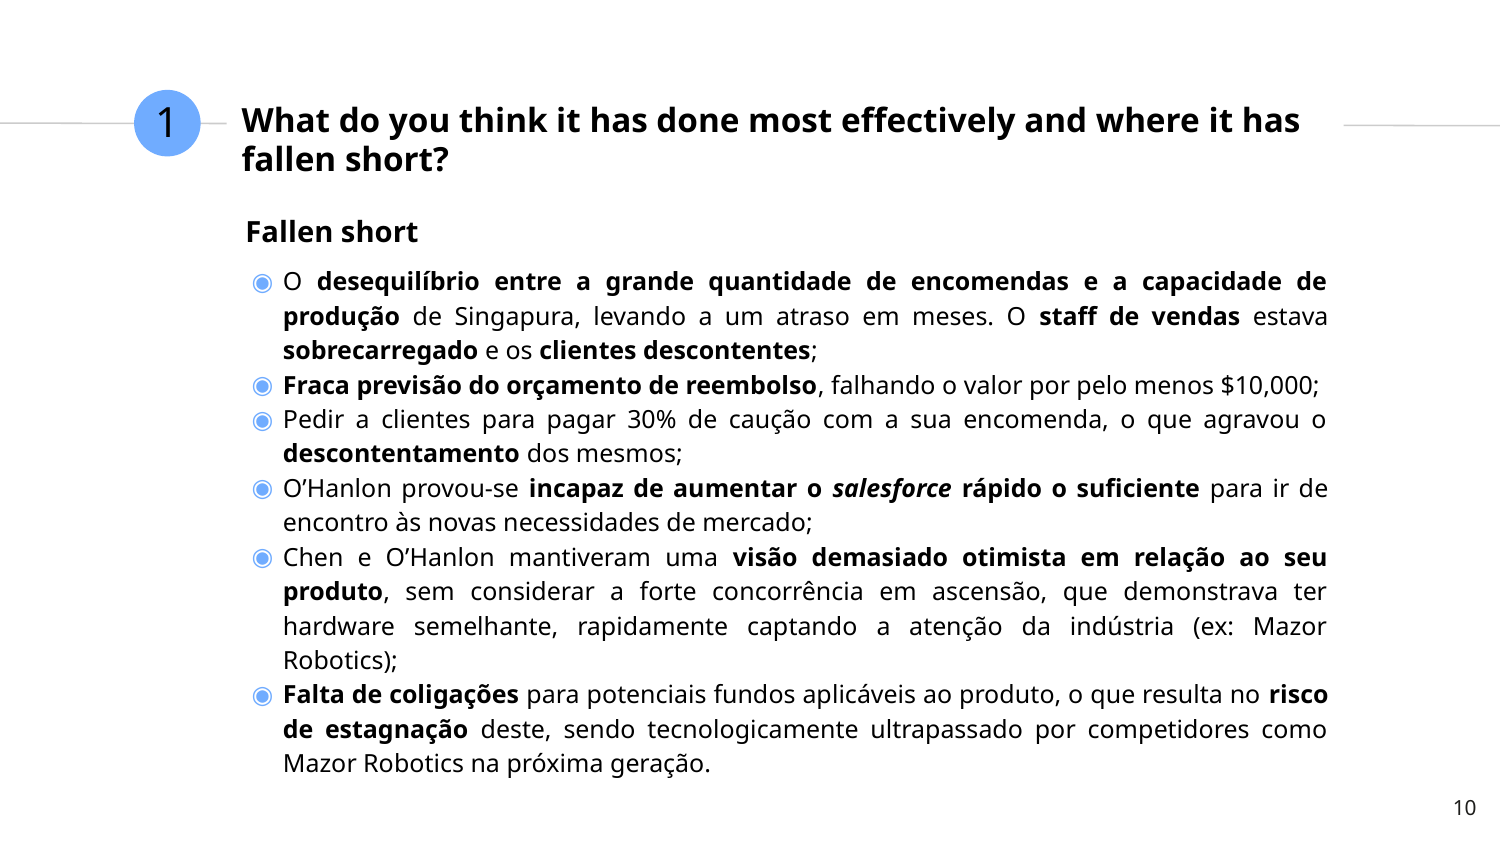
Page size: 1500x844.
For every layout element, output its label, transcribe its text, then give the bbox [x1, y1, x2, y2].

text_box 1 [136, 88, 199, 154]
list Fallen short O desequilíbrio entre a grande quantidade de encomendas e a capacidade de produção de Singapura, levando a um atraso em meses. O staff de vendas estava sobrecarregado e os clientes descontentes; Fraca previsão do orçamento de reembolso, falhando o valor por pelo menos $10,000; Pedir a clientes para pagar 30% de caução com a sua encomenda, o que agravou o descontentamento dos mesmos; O’Hanlon provou-se incapaz de aumentar o salesforce rápido o suficiente para ir de encontro às novas necessidades de mercado; Chen e O’Hanlon mantiveram uma visão demasiado otimista em relação ao seu produto, sem considerar a forte concorrência em ascensão, que demonstrava ter hardware semelhante, rapidamente captando a atenção da indústria (ex: Mazor Robotics); Falta de coligações para potenciais fundos aplicáveis ao produto, o que resulta no risco de estagnação deste, sendo tecnologicamente ultrapassado por competidores como Mazor Robotics na próxima geração. [226, 198, 1344, 780]
slide_number ‹#› [1401, 779, 1492, 844]
title What do you think it has done most effectively and where it has fallen short? [226, 88, 1344, 189]
